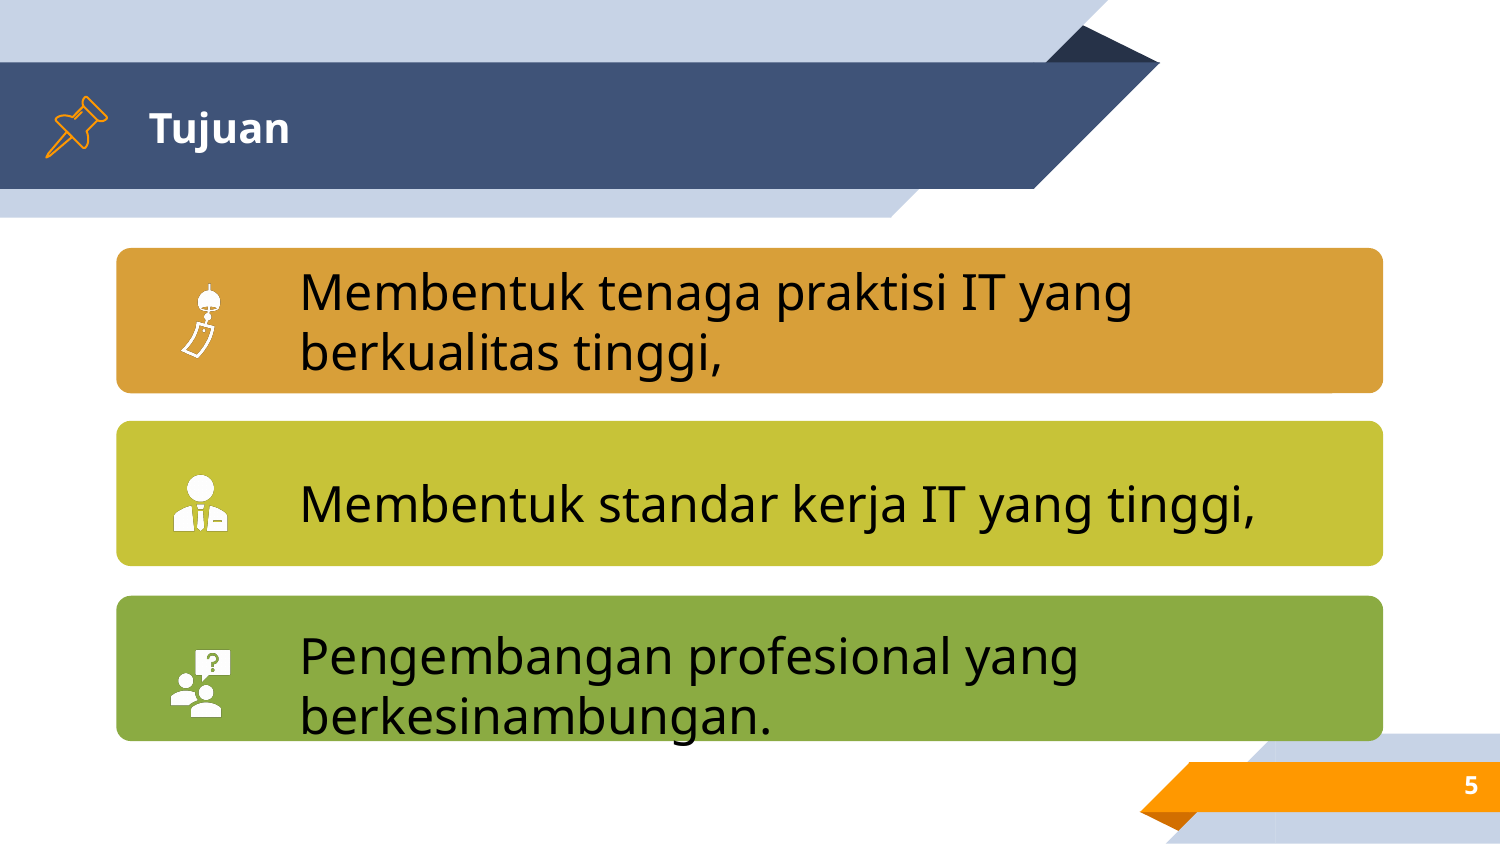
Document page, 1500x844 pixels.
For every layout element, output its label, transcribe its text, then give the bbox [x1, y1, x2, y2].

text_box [45, 96, 108, 158]
slide_number 5 [1249, 760, 1494, 813]
title Tujuan [133, 64, 1035, 190]
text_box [116, 247, 1384, 758]
